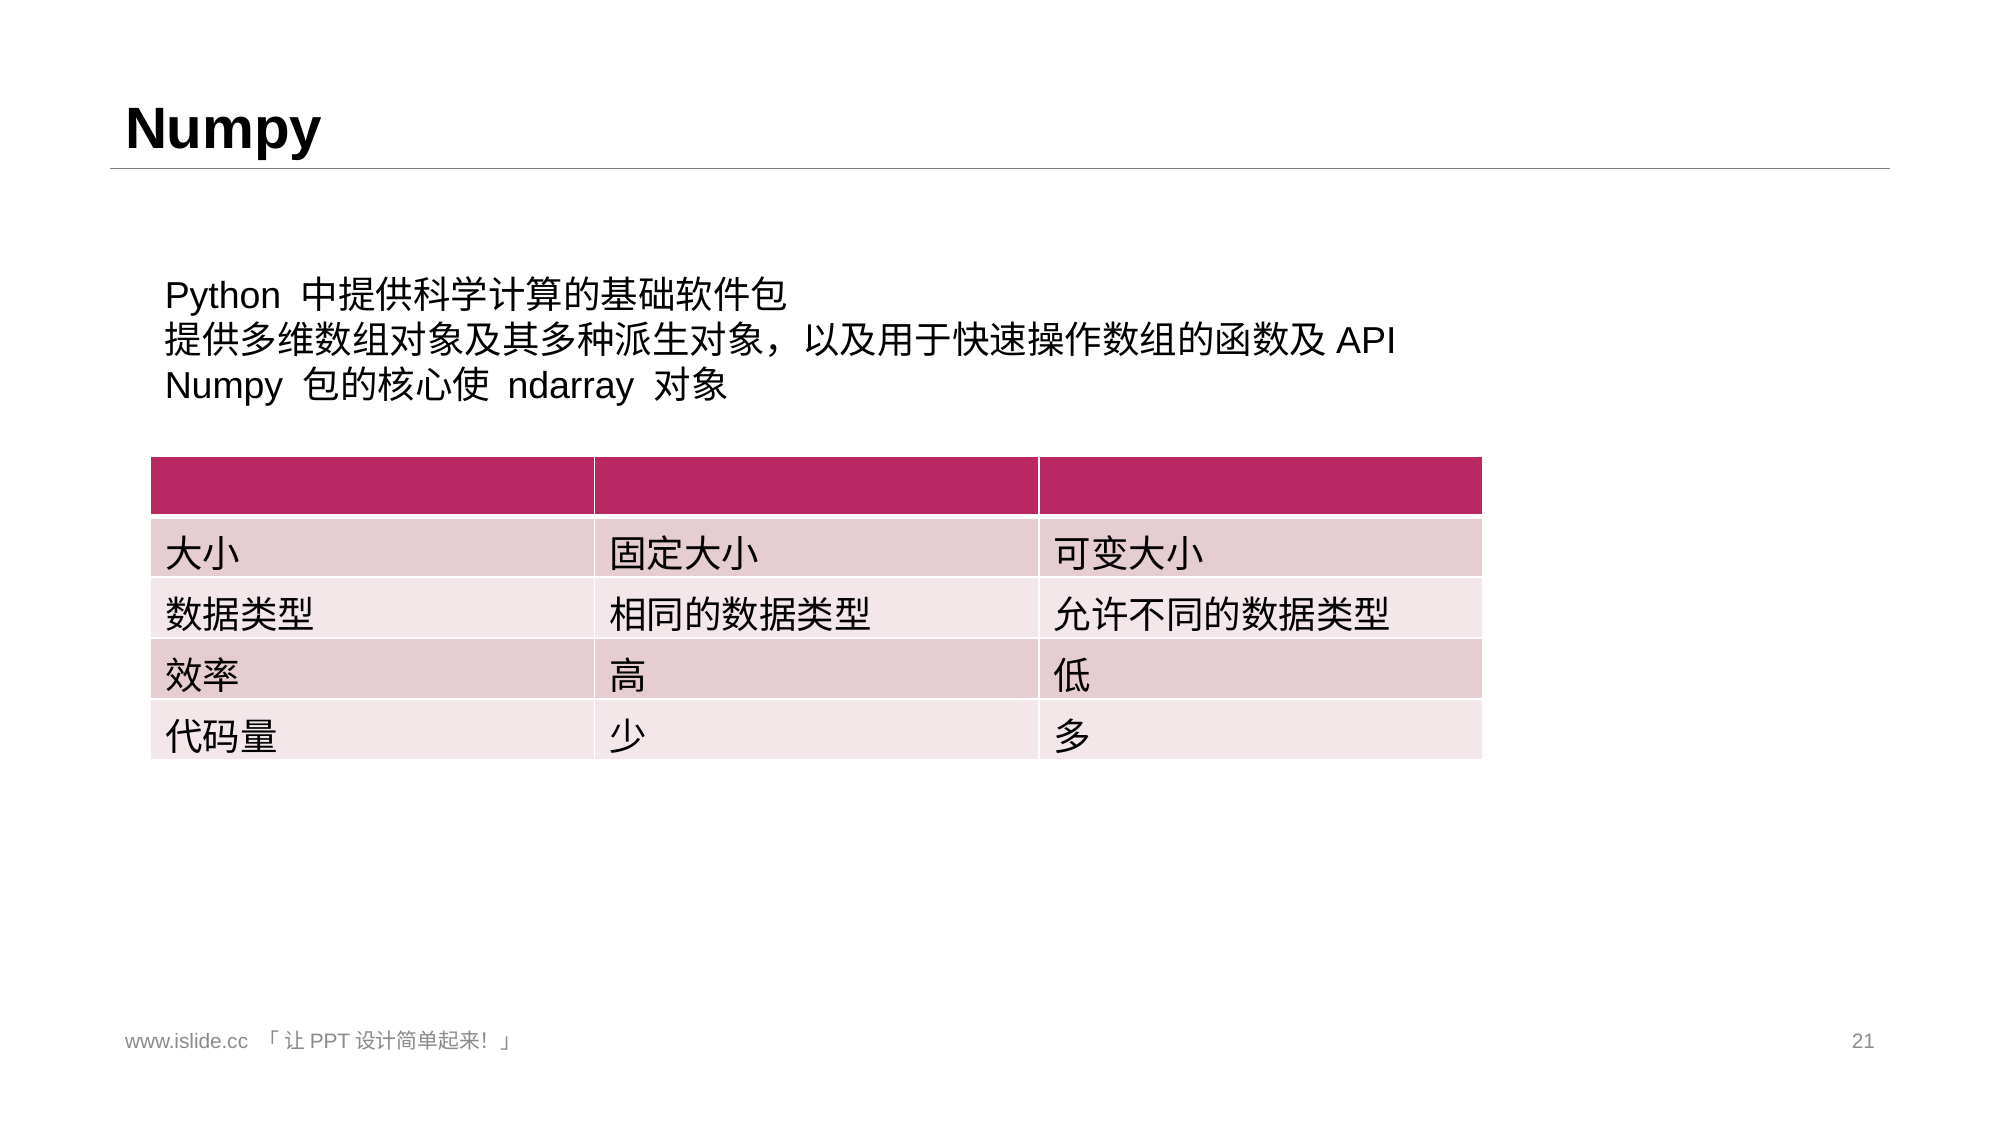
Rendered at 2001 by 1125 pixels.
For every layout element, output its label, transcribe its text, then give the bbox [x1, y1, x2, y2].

table_cell 相同的数据类型 [595, 578, 1038, 637]
table_header [151, 457, 594, 514]
table_cell 效率 [151, 639, 594, 698]
slide_number 21 [1412, 1023, 1890, 1058]
table_cell 少 [595, 700, 1038, 759]
title Numpy [109, 0, 1890, 169]
table_cell 可变大小 [1040, 519, 1482, 576]
table_header [595, 457, 1038, 514]
table_cell 数据类型 [151, 578, 594, 637]
table_cell 固定大小 [595, 519, 1038, 576]
text_box Python 中提供科学计算的基础软件包 提供多维数组对象及其多种派生对象，以及用于快速操作数组的函数及API Numpy 包的核心使 ndarray 对象 [150, 263, 1850, 414]
table_cell 允许不同的数据类型 [1040, 578, 1482, 637]
table_cell 代码量 [151, 700, 594, 759]
footer www.islide.cc 「 让PPT设计简单起来！」 [109, 1023, 790, 1058]
table_header [1040, 457, 1482, 514]
table_cell 高 [595, 639, 1038, 698]
table_cell 多 [1040, 700, 1482, 759]
table_cell 大小 [151, 519, 594, 576]
text_box [149, 299, 1788, 916]
table_cell 低 [1040, 639, 1482, 698]
